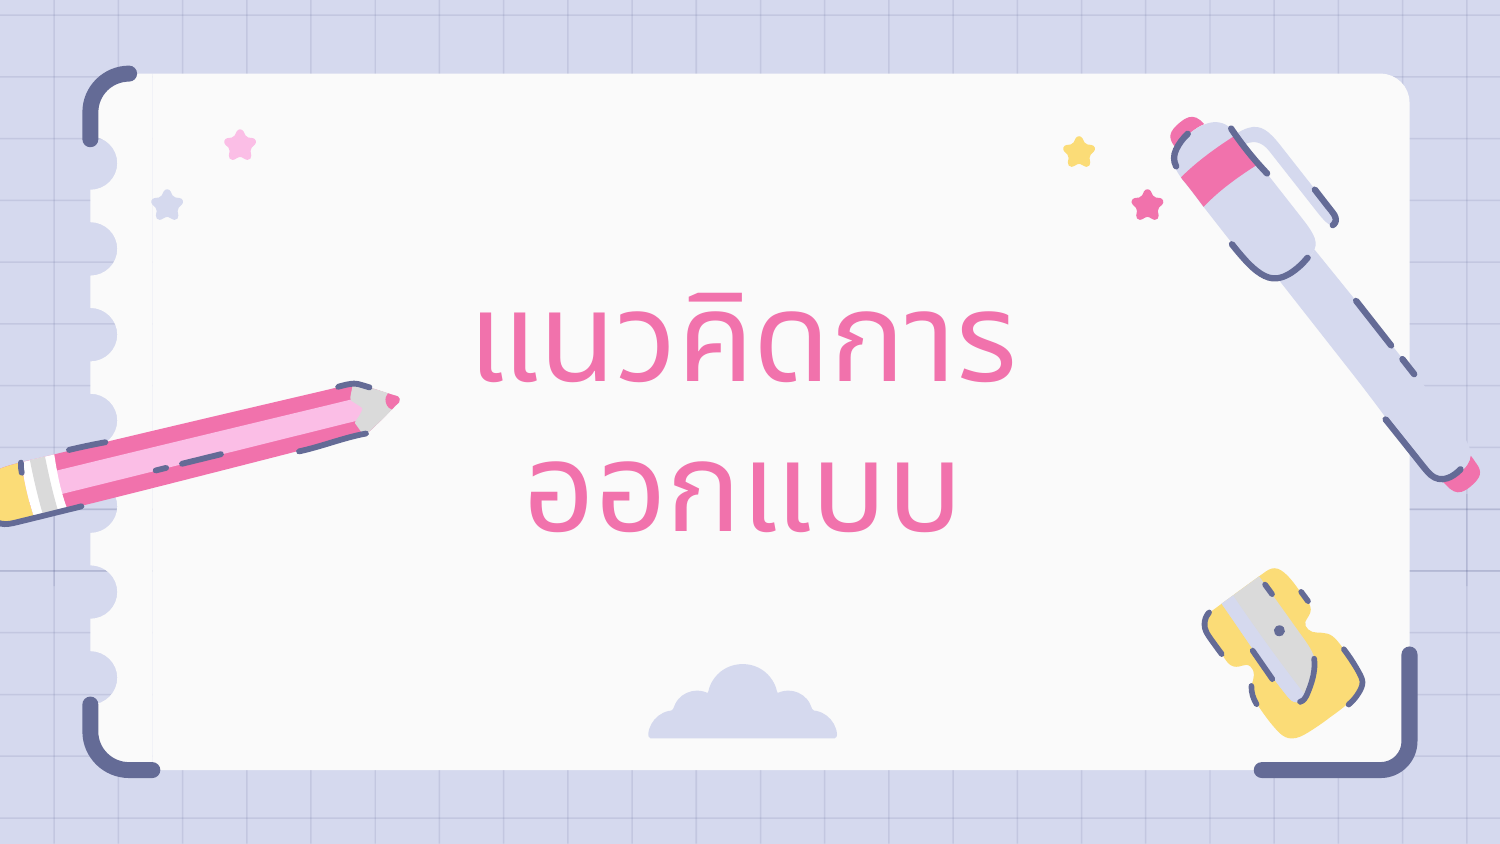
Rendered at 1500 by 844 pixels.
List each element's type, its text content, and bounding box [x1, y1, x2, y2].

text_box [151, 189, 183, 220]
text_box [1131, 189, 1164, 220]
text_box [224, 129, 256, 160]
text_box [1217, 86, 1429, 525]
title แนวคิดการออกแบบ [372, 249, 1115, 572]
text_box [50, 270, 318, 630]
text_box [1199, 567, 1367, 739]
text_box [648, 664, 838, 739]
text_box [1063, 136, 1095, 167]
